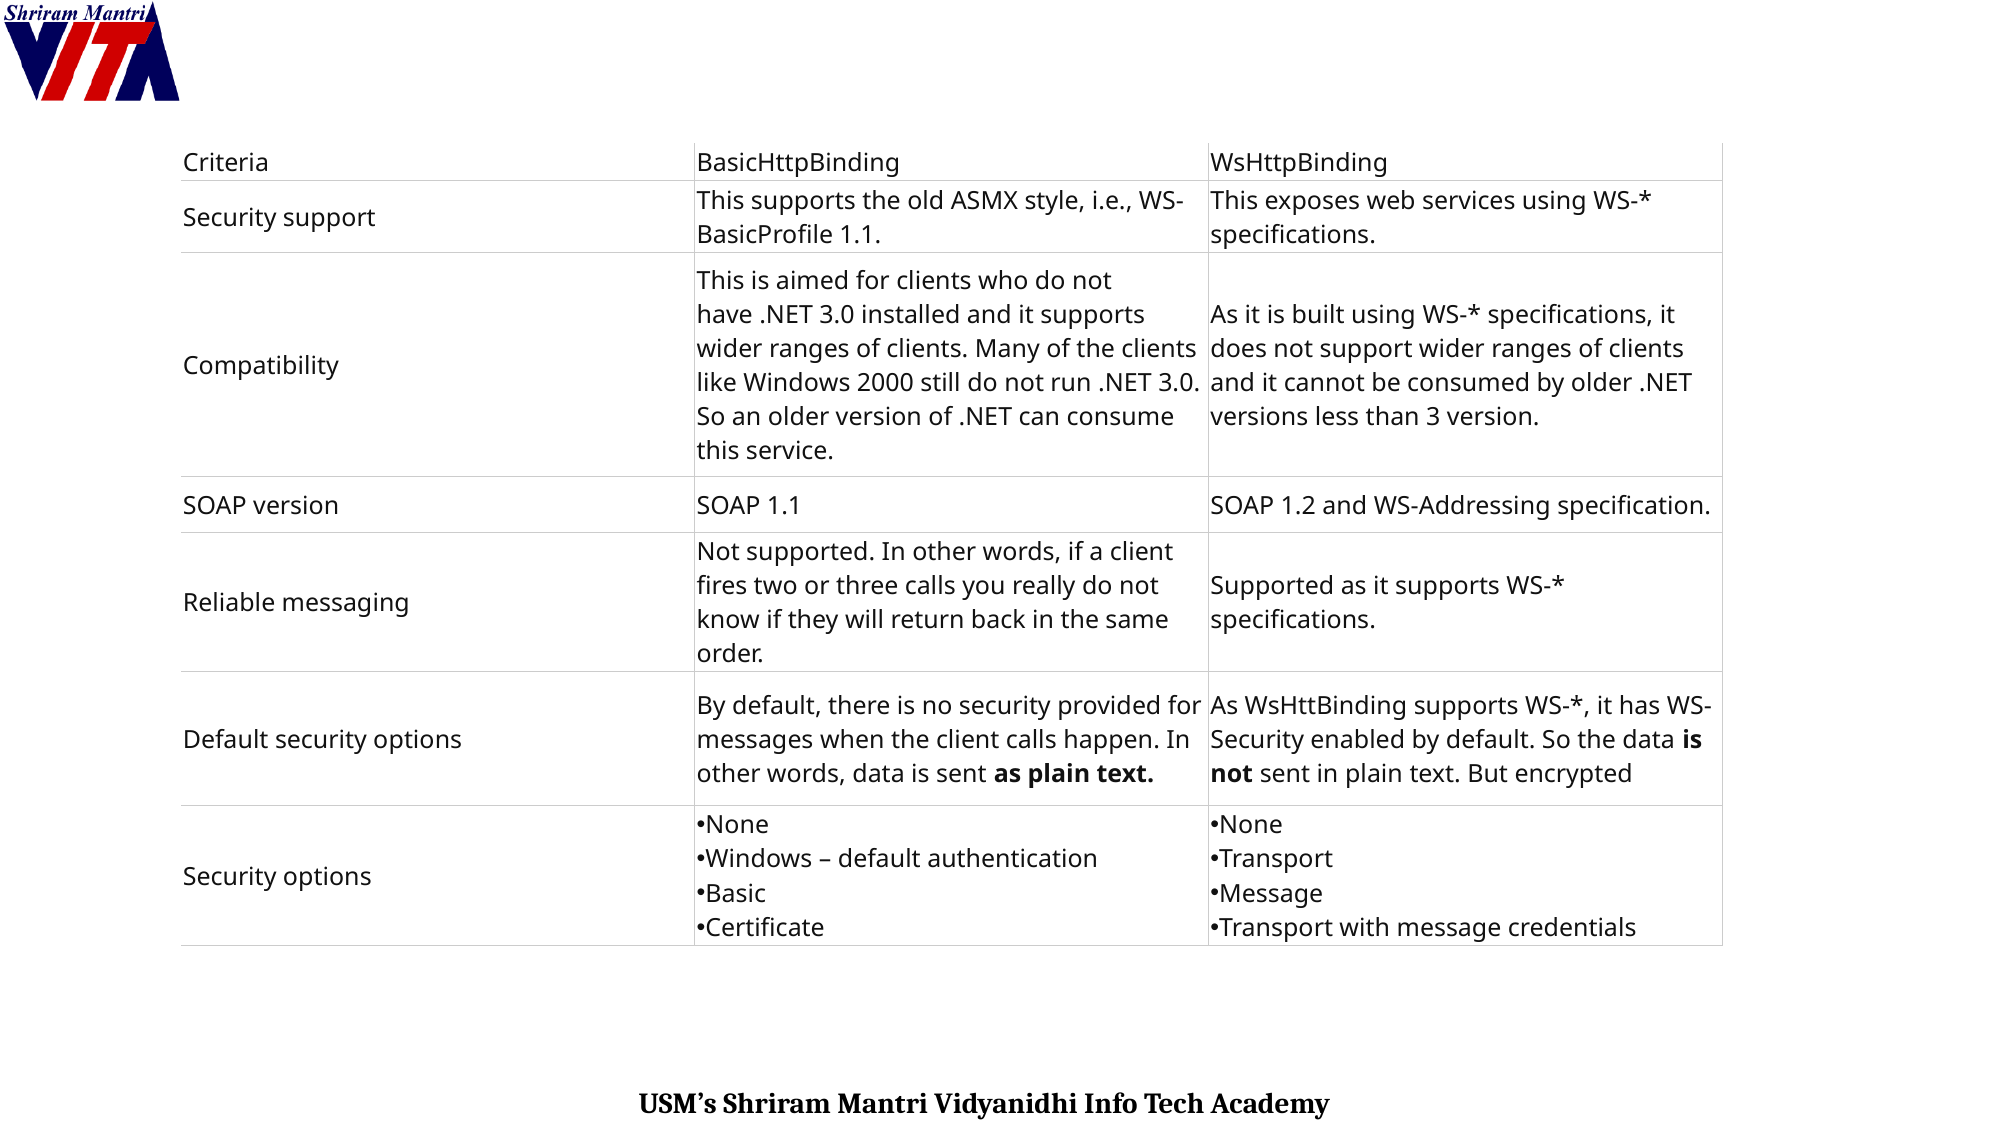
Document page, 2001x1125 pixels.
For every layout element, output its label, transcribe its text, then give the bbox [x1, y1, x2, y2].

table_cell SOAP version [181, 477, 694, 532]
table_header Criteria [181, 143, 694, 180]
table_cell Reliable messaging [181, 533, 694, 671]
table_header WsHttpBinding [1209, 143, 1722, 180]
table_cell This is aimed for clients who do not have .NET 3.0 installed and it supports wider ranges of clients. Many of the clients like Windows 2000 still do not run .NET 3.0. So an older version of .NET can consume this service. [695, 253, 1208, 476]
picture [0, 0, 197, 121]
table_cell This supports the old ASMX style, i.e., WS-BasicProfile 1.1. [695, 181, 1208, 252]
table_cell None Transport Message Transport with message credentials [1209, 806, 1722, 945]
table_cell None Windows – default authentication Basic Certificate [695, 806, 1208, 945]
table_cell Compatibility [181, 253, 694, 476]
table_cell SOAP 1.1 [695, 477, 1208, 532]
table_header BasicHttpBinding [695, 143, 1208, 180]
table_cell As it is built using WS-* specifications, it does not support wider ranges of clients and it cannot be consumed by older .NET versions less than 3 version. [1209, 253, 1722, 476]
table_cell Security options [181, 806, 694, 945]
table_cell Security support [181, 181, 694, 252]
table_cell By default, there is no security provided for messages when the client calls happen. In other words, data is sent as plain text. [695, 672, 1208, 805]
table_cell SOAP 1.2 and WS-Addressing specification. [1209, 477, 1722, 532]
table_cell Supported as it supports WS-* specifications. [1209, 533, 1722, 671]
table_cell As WsHttBinding supports WS-*, it has WS-Security enabled by default. So the data is not sent in plain text. But encrypted [1209, 672, 1722, 805]
table_cell Not supported. In other words, if a client fires two or three calls you really do not know if they will return back in the same order. [695, 533, 1208, 671]
table_cell This exposes web services using WS-* specifications. [1209, 181, 1722, 252]
table_cell Default security options [181, 672, 694, 805]
